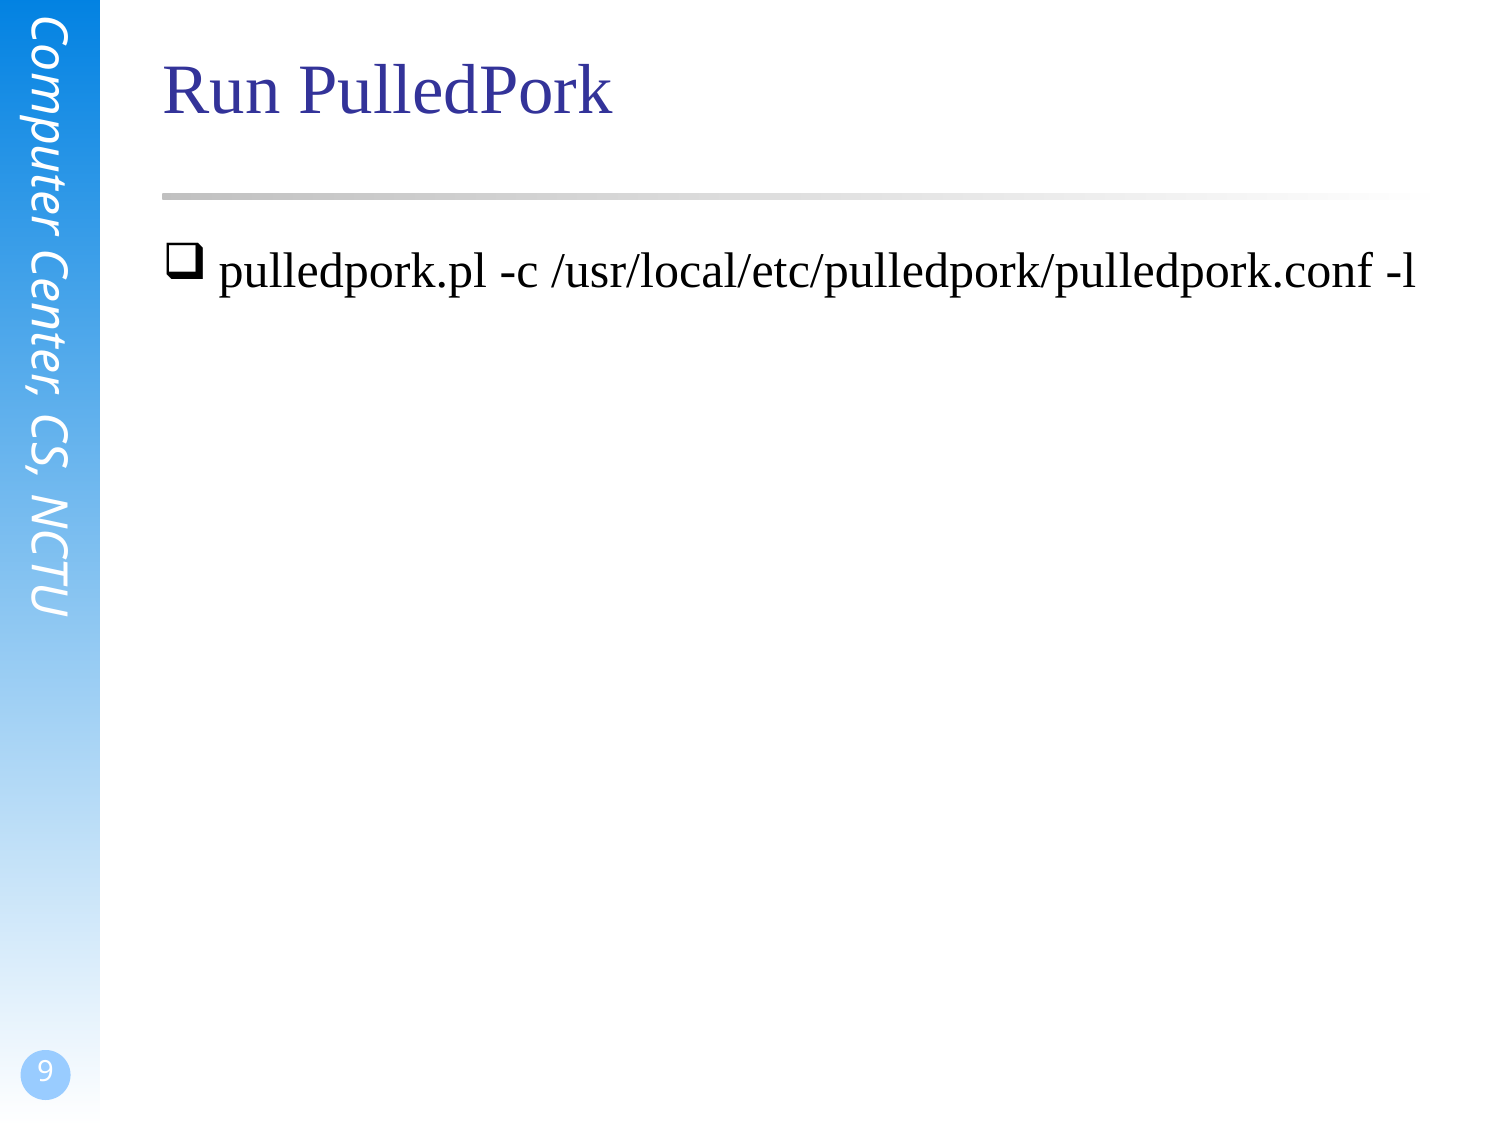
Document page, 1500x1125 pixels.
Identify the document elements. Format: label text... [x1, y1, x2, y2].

list pulledpork.pl -c /usr/local/etc/pulledpork/pulledpork.conf -l [162, 237, 1438, 1000]
title Run PulledPork [162, 42, 1438, 231]
